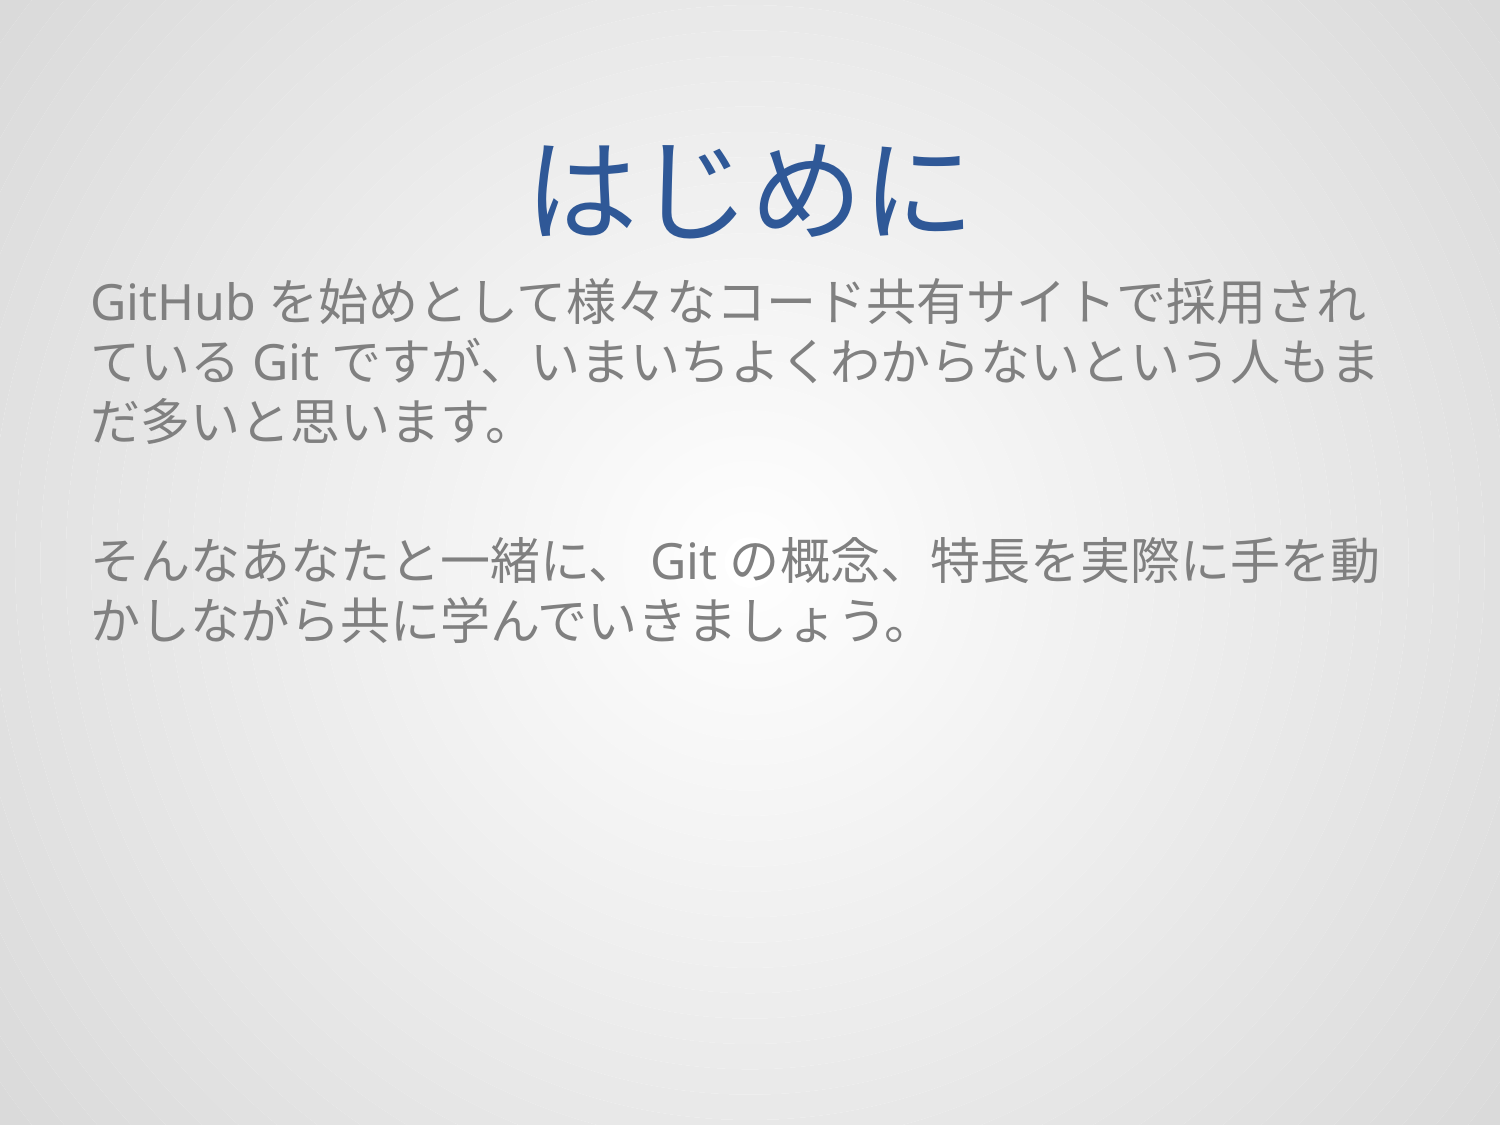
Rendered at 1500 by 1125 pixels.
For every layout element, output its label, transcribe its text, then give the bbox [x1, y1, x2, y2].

title はじめに [75, 0, 1425, 262]
list GitHubを始めとして様々なコード共有サイトで採用されているGitですが、いまいちよくわからないという人もまだ多いと思います。 そんなあなたと一緒に、Gitの概念、特長を実際に手を動かしながら共に学んでいきましょう。 [75, 262, 1425, 1005]
